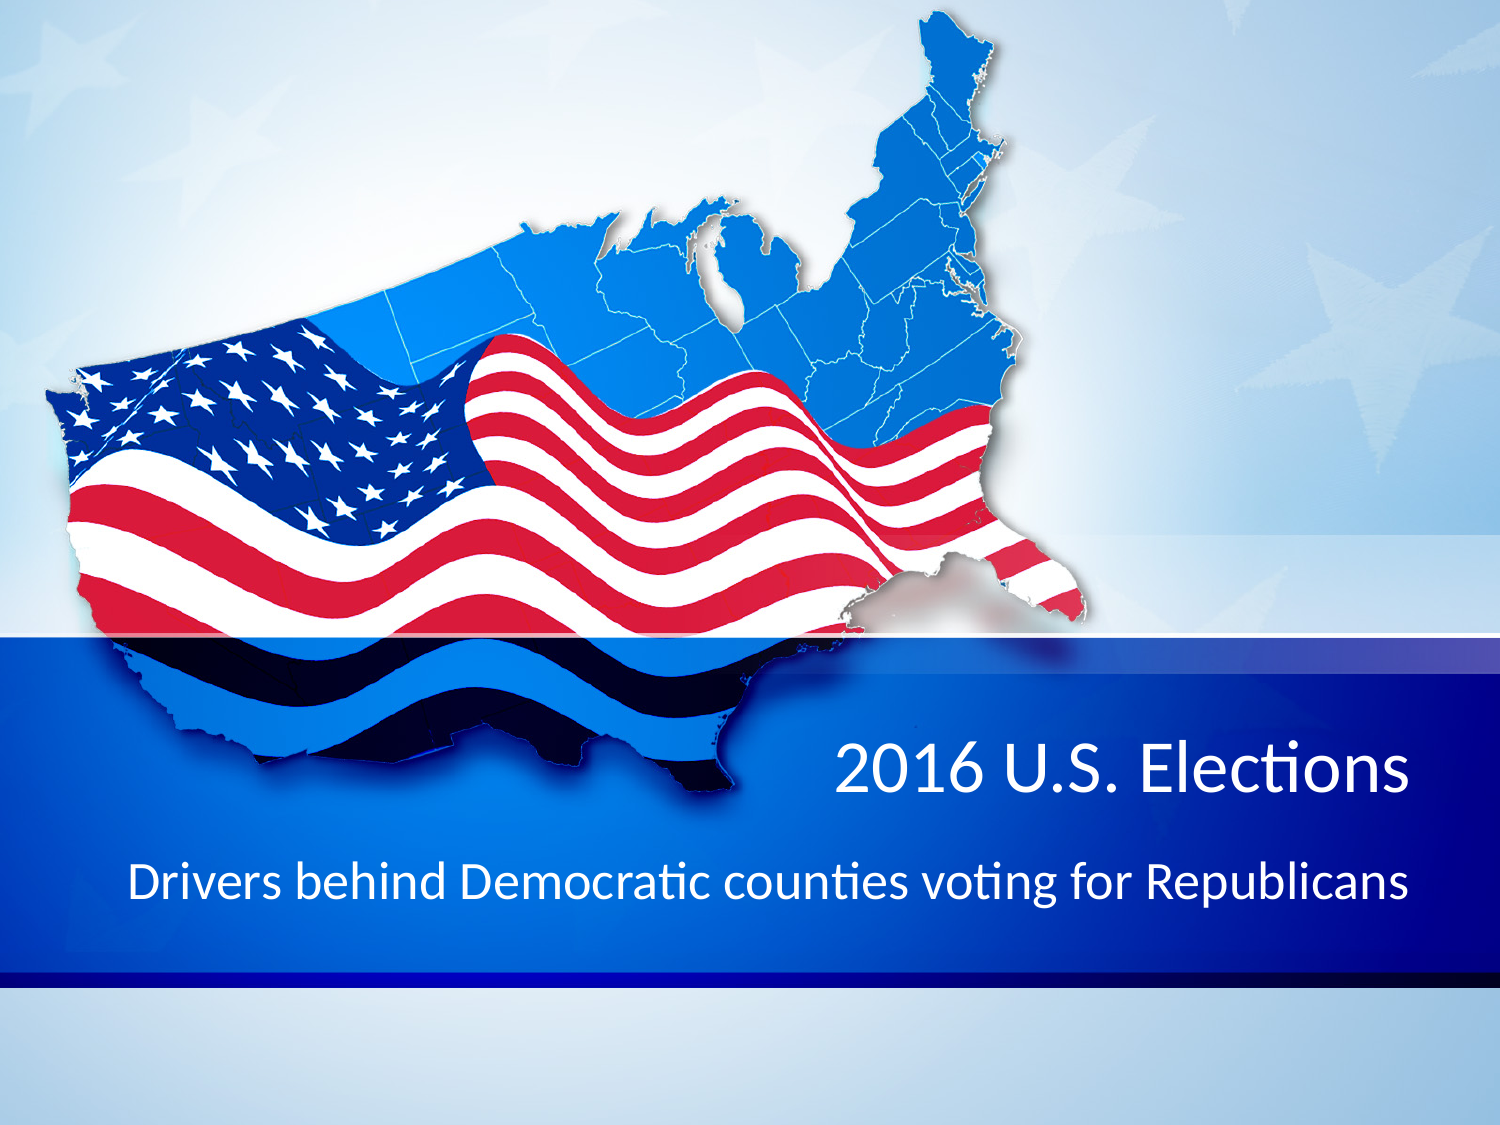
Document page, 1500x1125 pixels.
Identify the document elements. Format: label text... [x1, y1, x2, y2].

picture [0, 0, 1500, 1125]
subtitle Drivers behind Democratic counties voting for Republicans [73, 838, 1427, 964]
title 2016 U.S. Elections [98, 687, 1427, 838]
